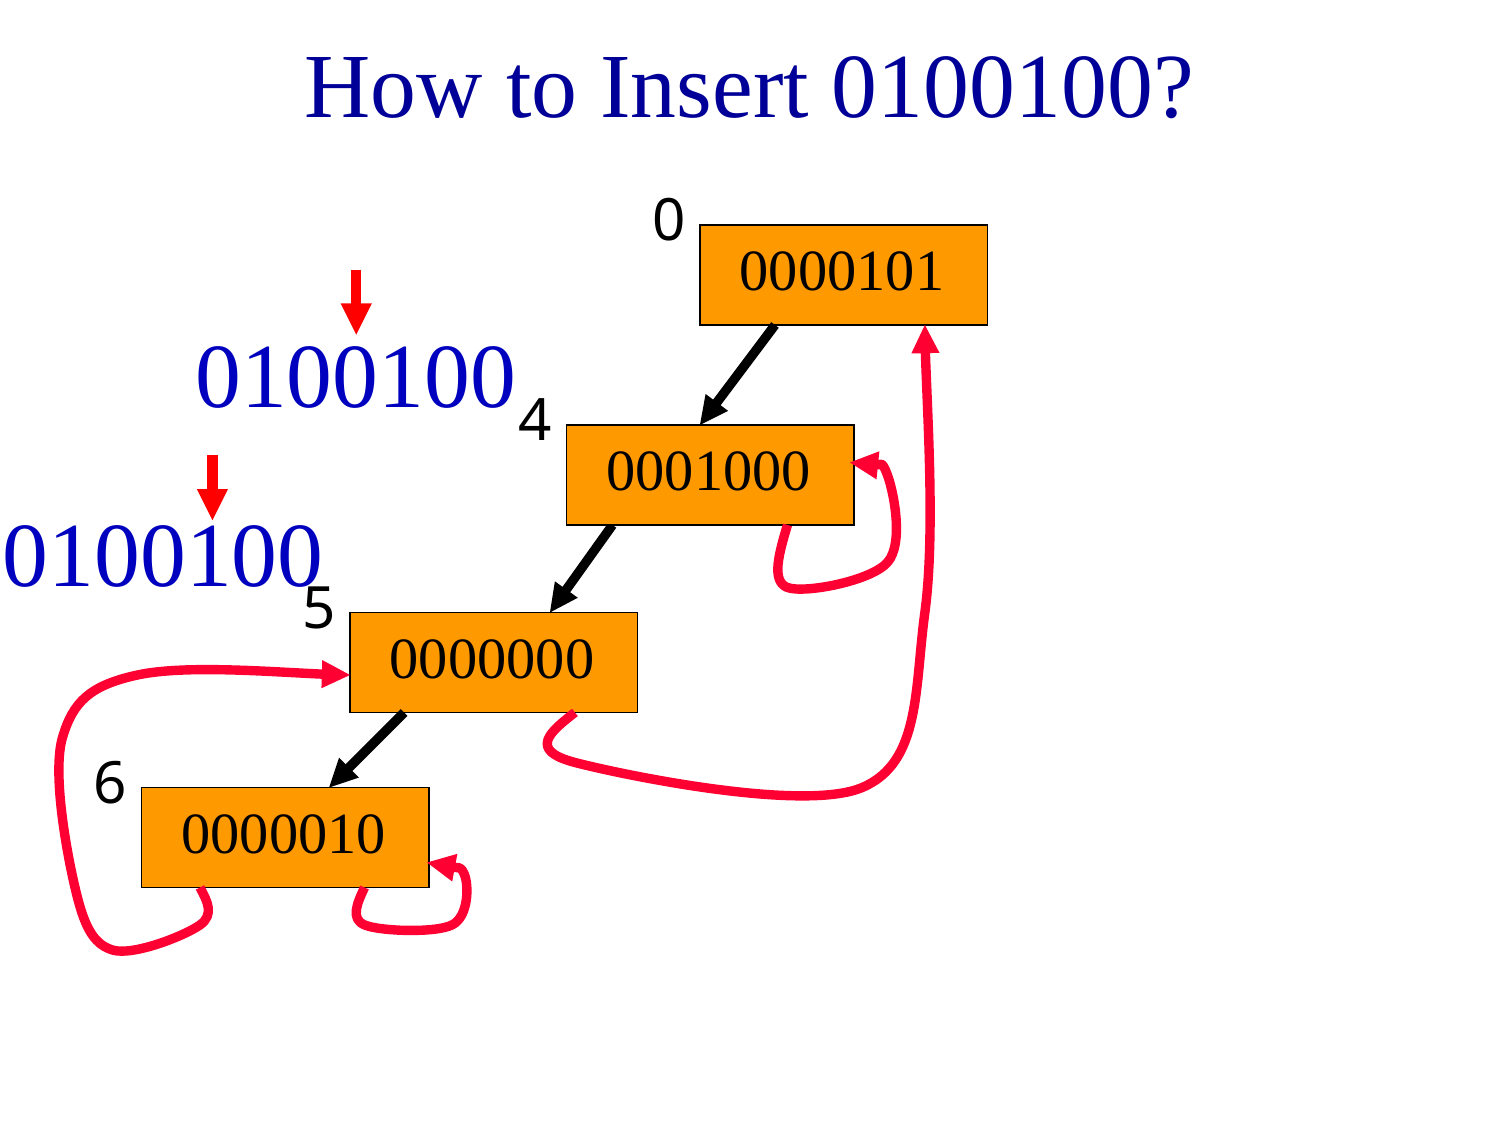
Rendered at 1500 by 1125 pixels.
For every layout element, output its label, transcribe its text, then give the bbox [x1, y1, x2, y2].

title How to Insert 0100100? [112, 24, 1388, 138]
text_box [52, 174, 1013, 957]
text_box 0100100 [0, 487, 52, 613]
